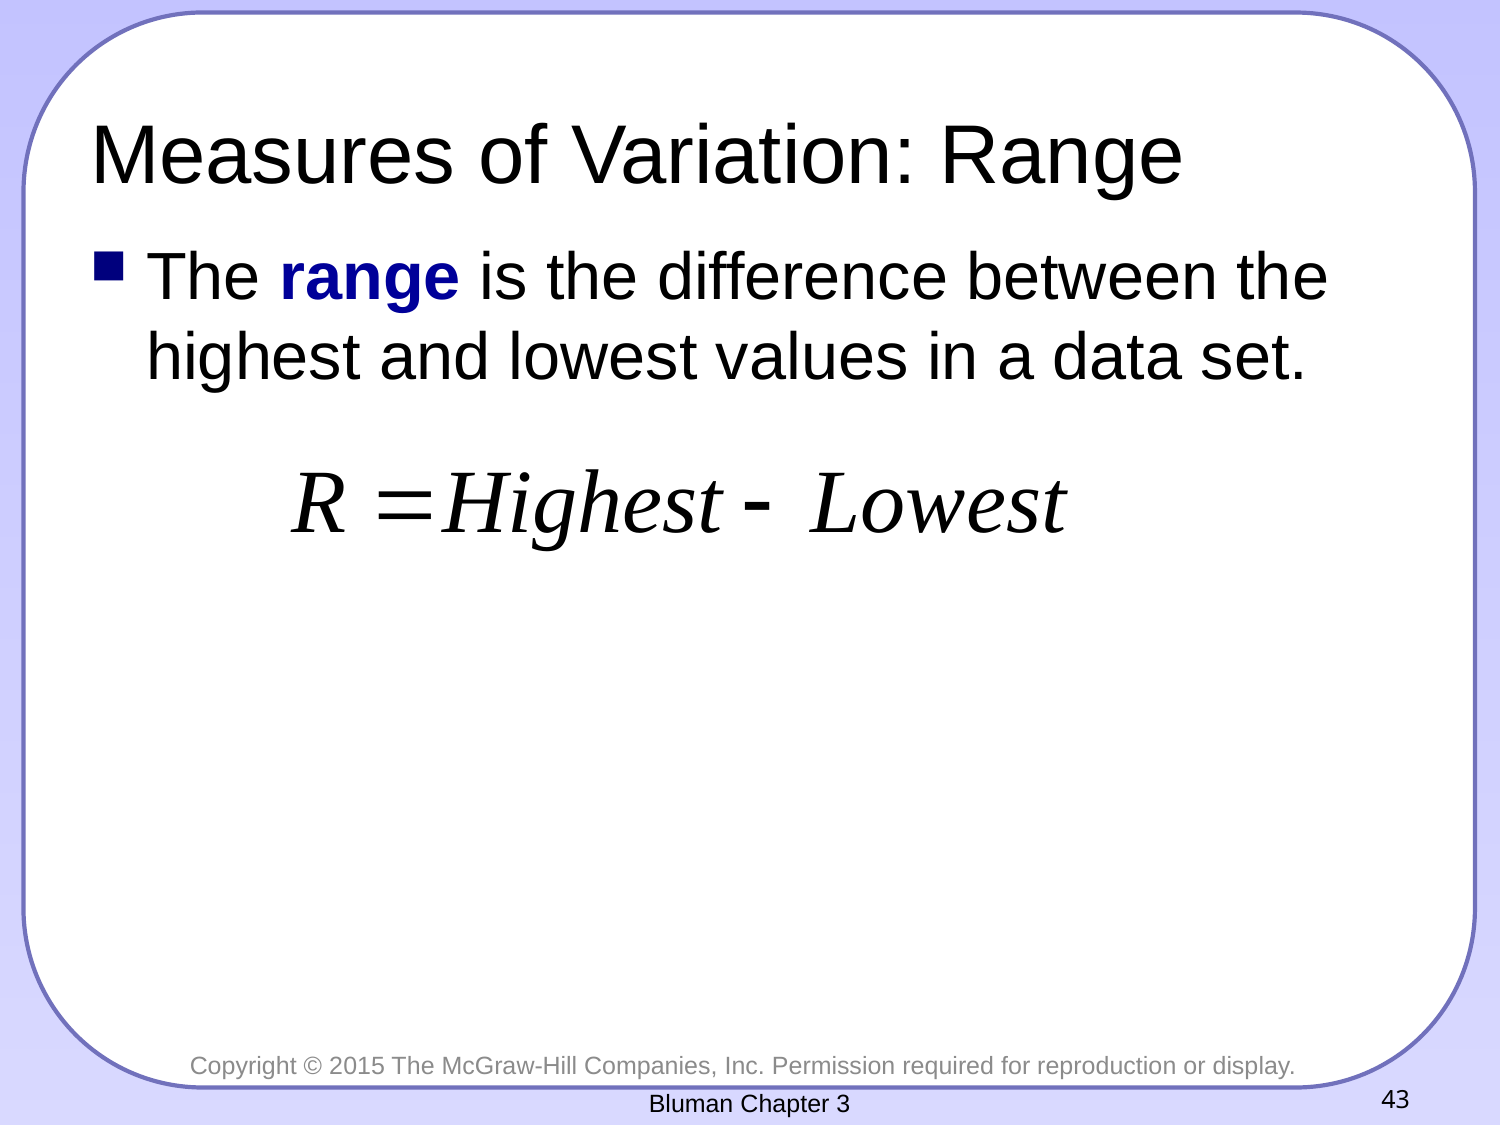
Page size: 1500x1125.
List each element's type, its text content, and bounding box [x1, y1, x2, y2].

slide_number 43 [1074, 1049, 1426, 1125]
footer Bluman Chapter 3 [512, 1049, 988, 1125]
list The range is the difference between the highest and lowest values in a data set. [75, 224, 1413, 1038]
title Measures of Variation: Range [75, 75, 1425, 225]
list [274, 449, 1088, 571]
